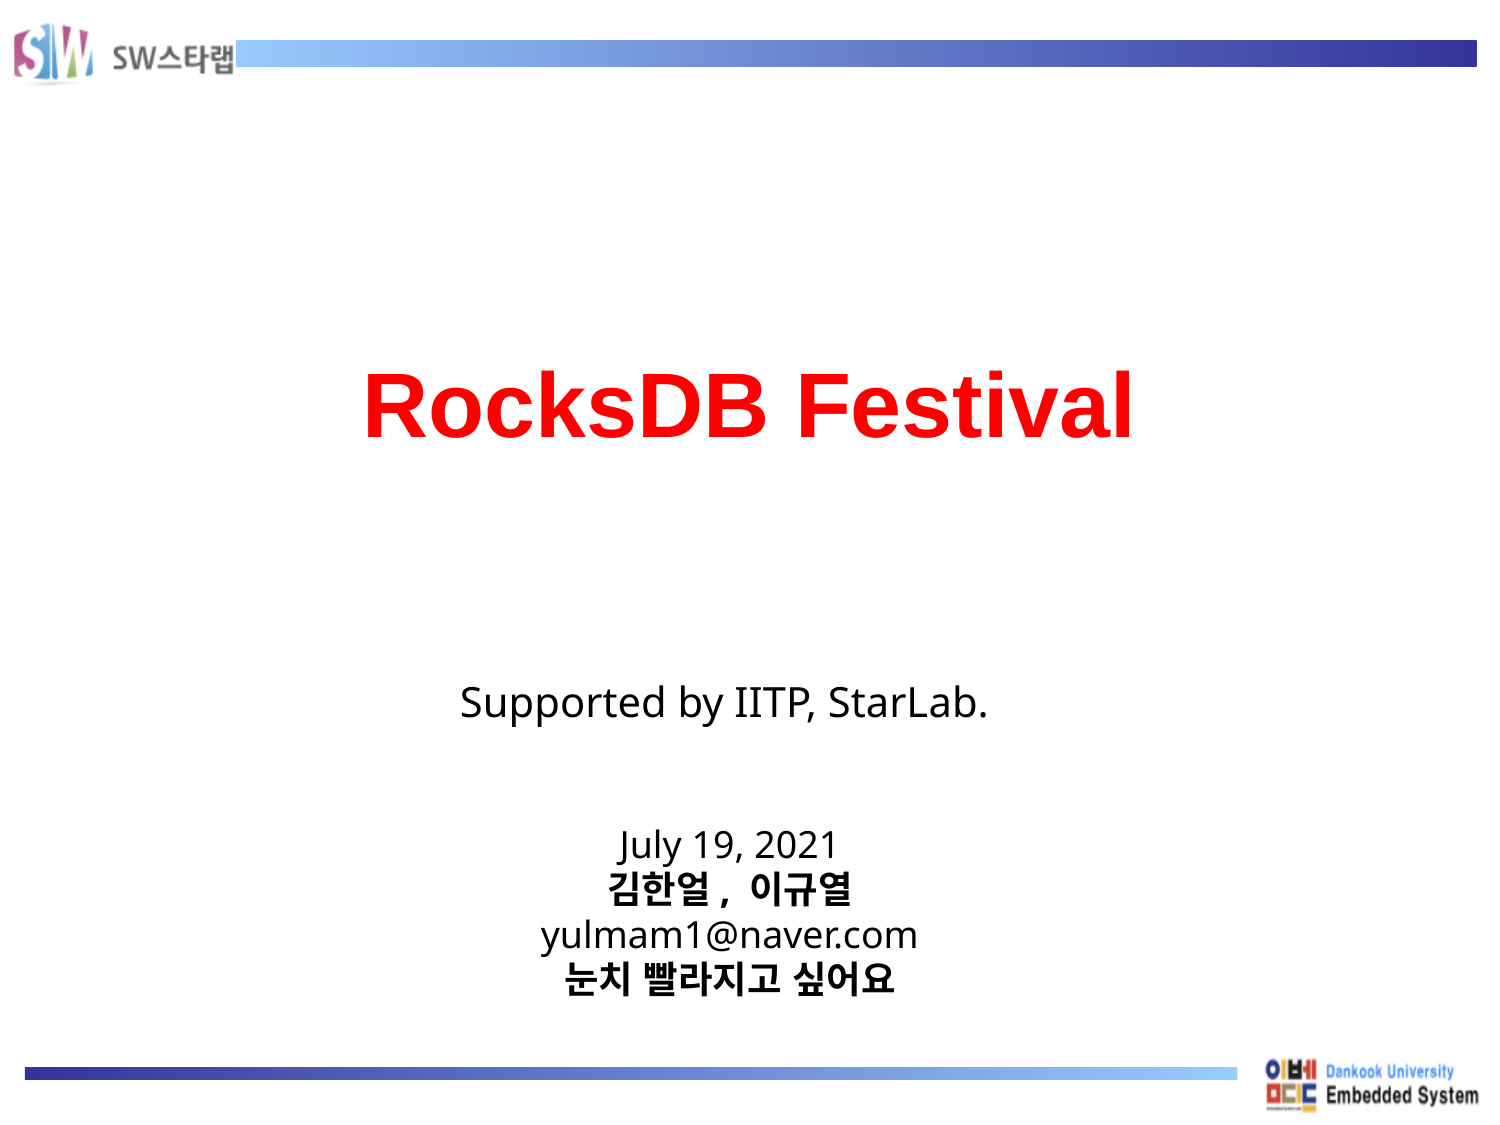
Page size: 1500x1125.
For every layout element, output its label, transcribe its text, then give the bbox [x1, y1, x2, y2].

text_box Supported by IITP, StarLab. July 19, 2021 김한얼, 이규열 yulmam1@naver.com 눈치 빨라지고 싶어요 [265, 668, 1195, 1009]
picture [1257, 1056, 1484, 1113]
picture [6, 19, 236, 88]
title RocksDB Festival [74, 338, 1426, 575]
